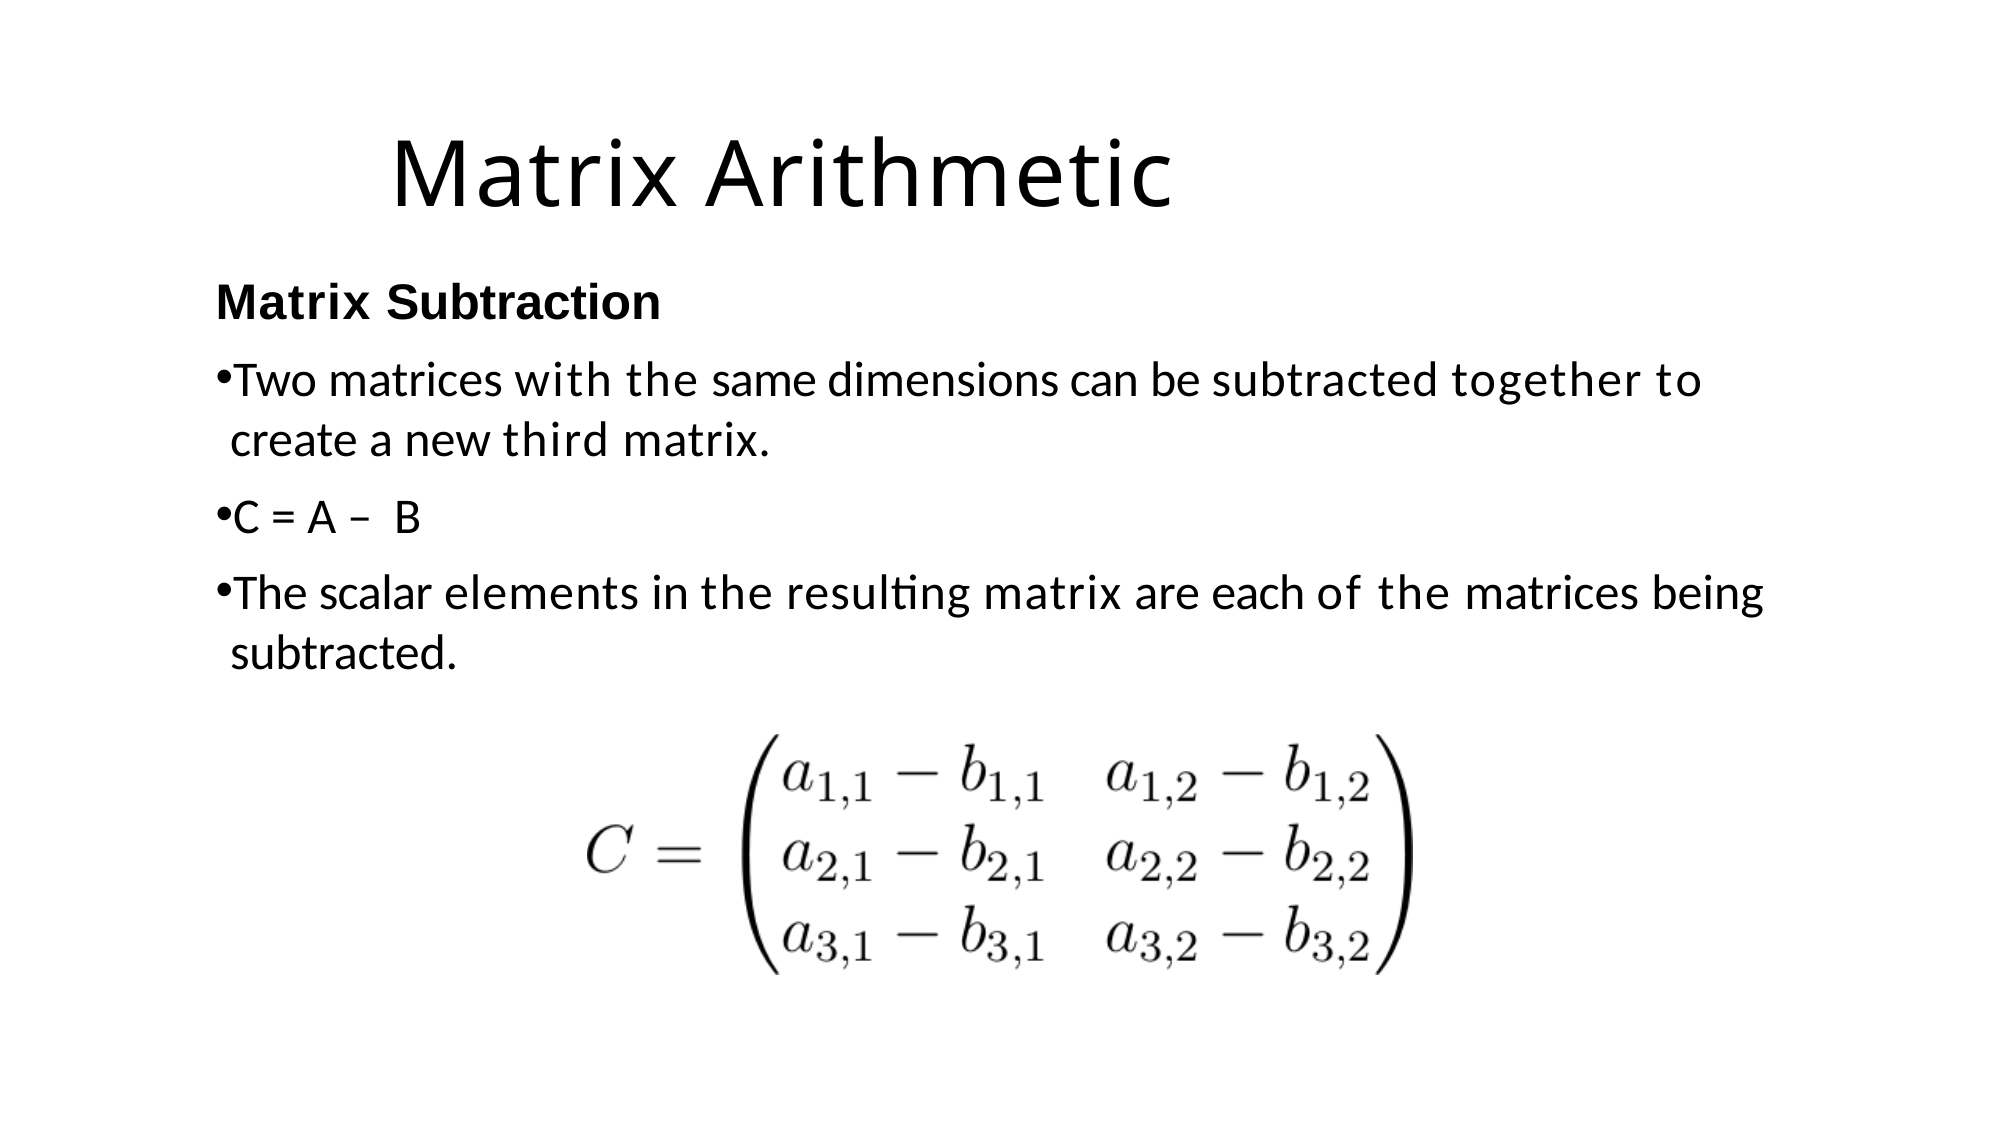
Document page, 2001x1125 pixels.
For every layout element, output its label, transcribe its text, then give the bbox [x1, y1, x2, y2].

title Matrix Arithmetic [387, 73, 2000, 264]
list Matrix Subtraction Two matrices with the same dimensions can be subtracted together to create a new third matrix. C = A – B The scalar elements in the resulting matrix are each of the matrices being subtracted. [215, 251, 1941, 908]
picture [587, 734, 1413, 975]
